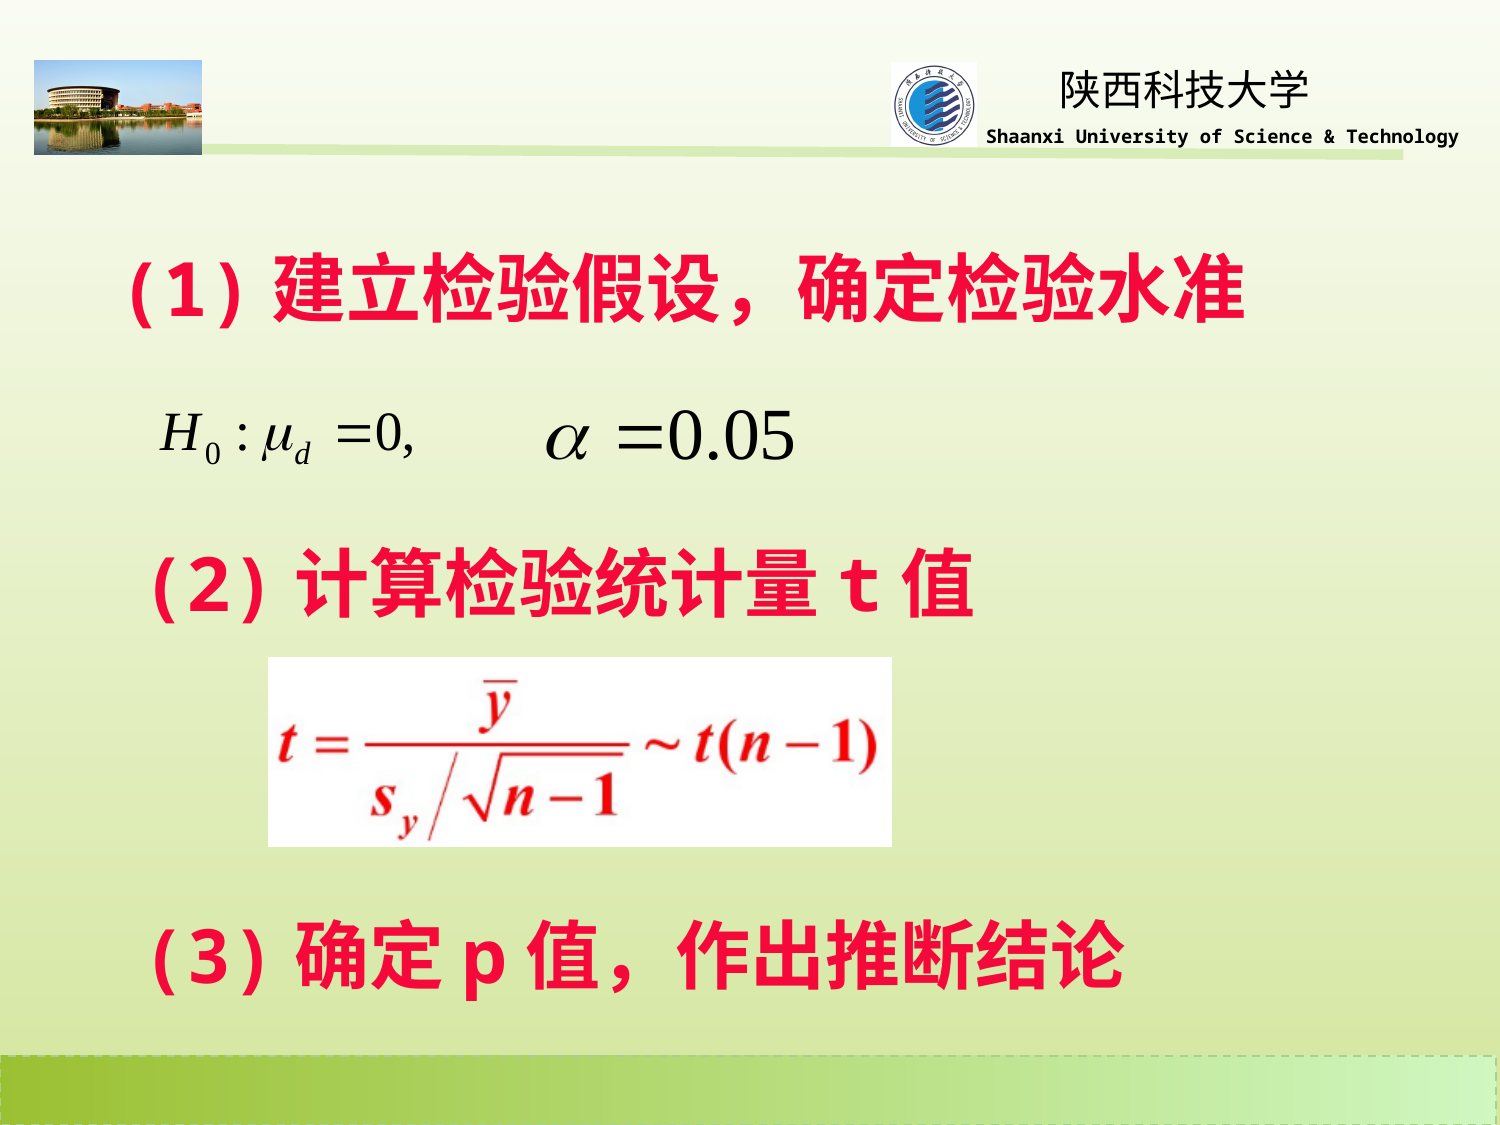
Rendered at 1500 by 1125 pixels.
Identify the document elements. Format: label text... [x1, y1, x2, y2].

text_box (1)建立检验假设，确定检验水准 [103, 197, 1350, 340]
text_box [0, 1055, 1496, 1125]
picture [891, 62, 977, 149]
picture [34, 60, 202, 155]
text_box (2)计算检验统计量t值 [126, 491, 1374, 634]
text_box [534, 392, 805, 479]
picture [268, 657, 892, 848]
text_box Shaanxi University of Science & Technology [977, 105, 1500, 155]
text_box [150, 394, 423, 479]
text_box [202, 149, 1404, 155]
text_box 陕西科技大学 [950, 46, 1420, 132]
text_box (3)确定p值，作出推断结论 [126, 864, 1374, 1007]
